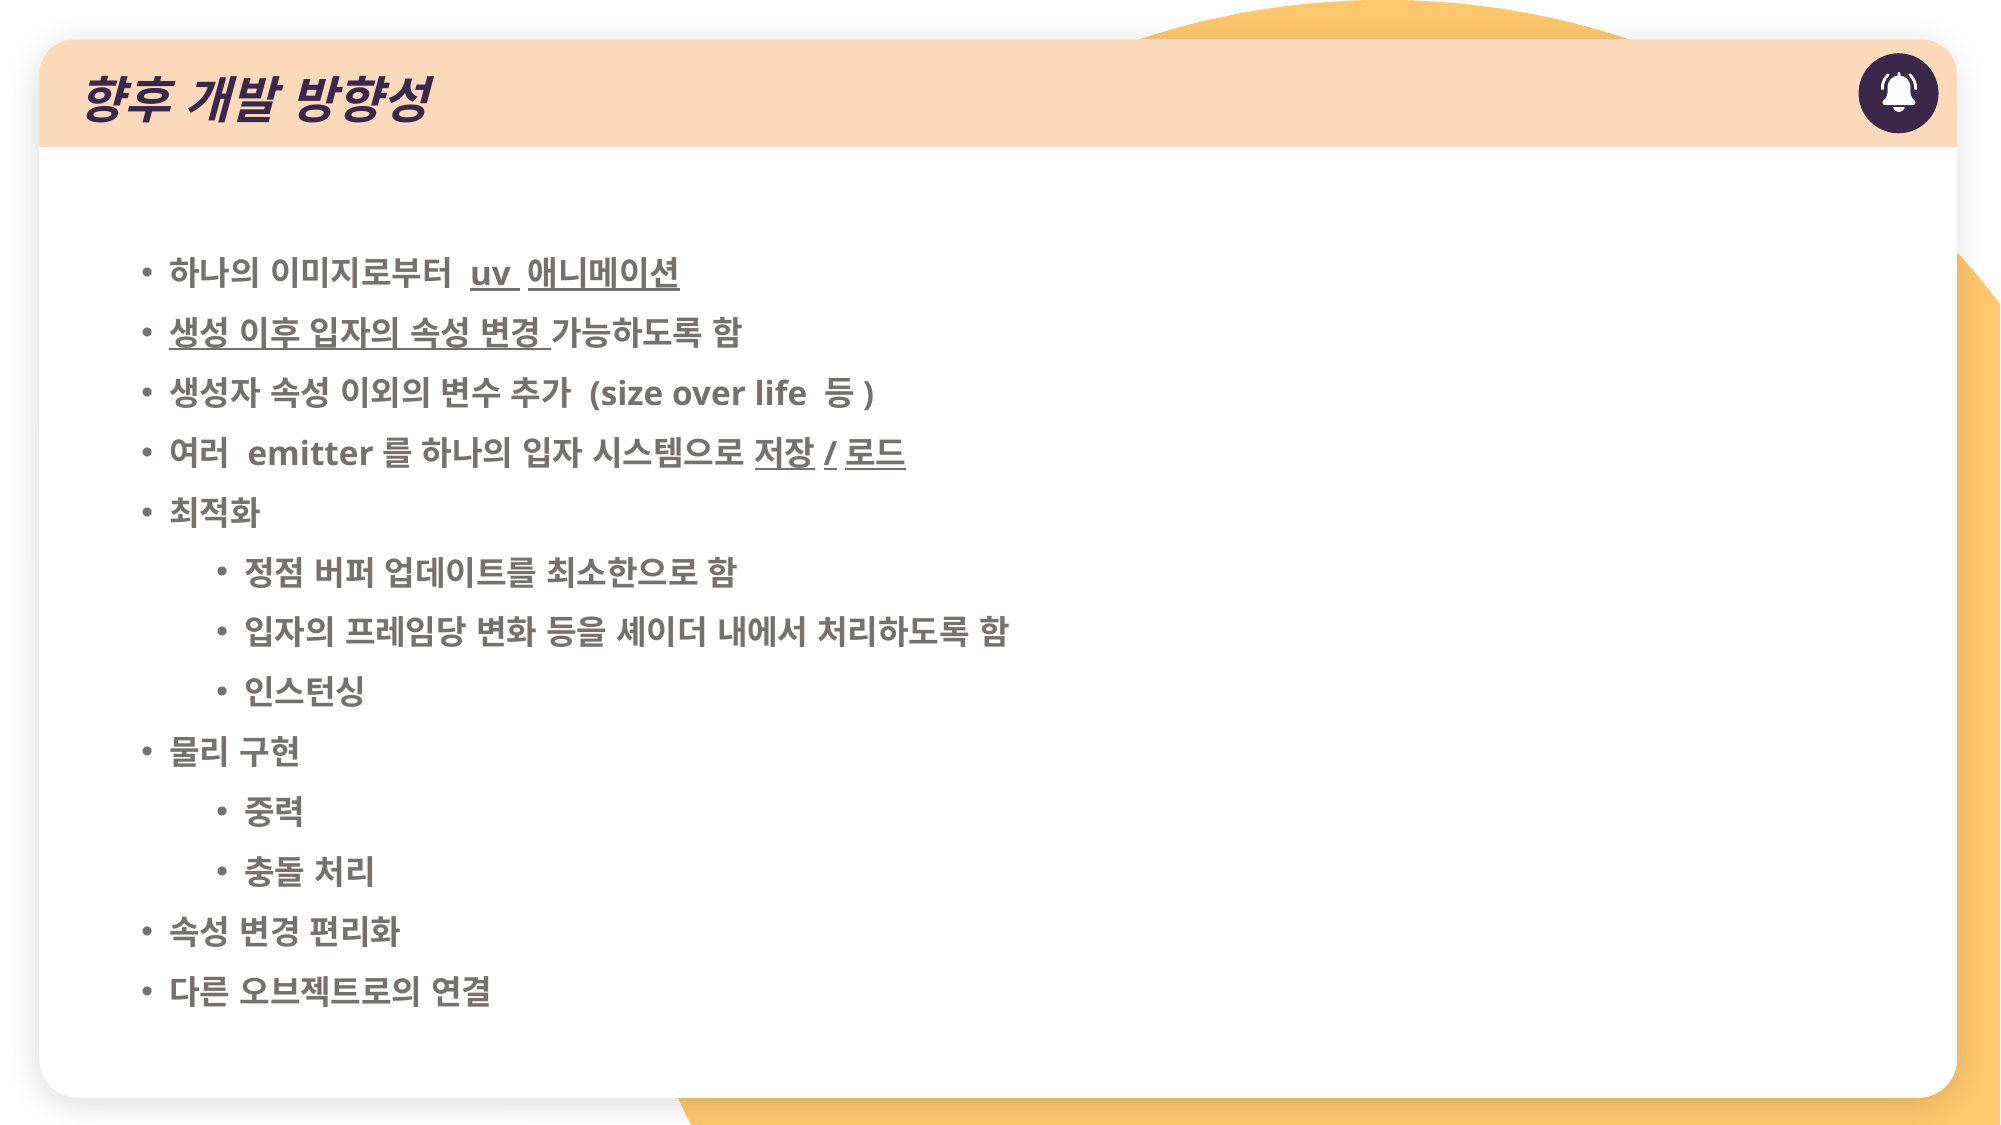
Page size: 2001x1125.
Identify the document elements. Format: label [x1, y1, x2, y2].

text_box [0, 0, 2000, 1125]
